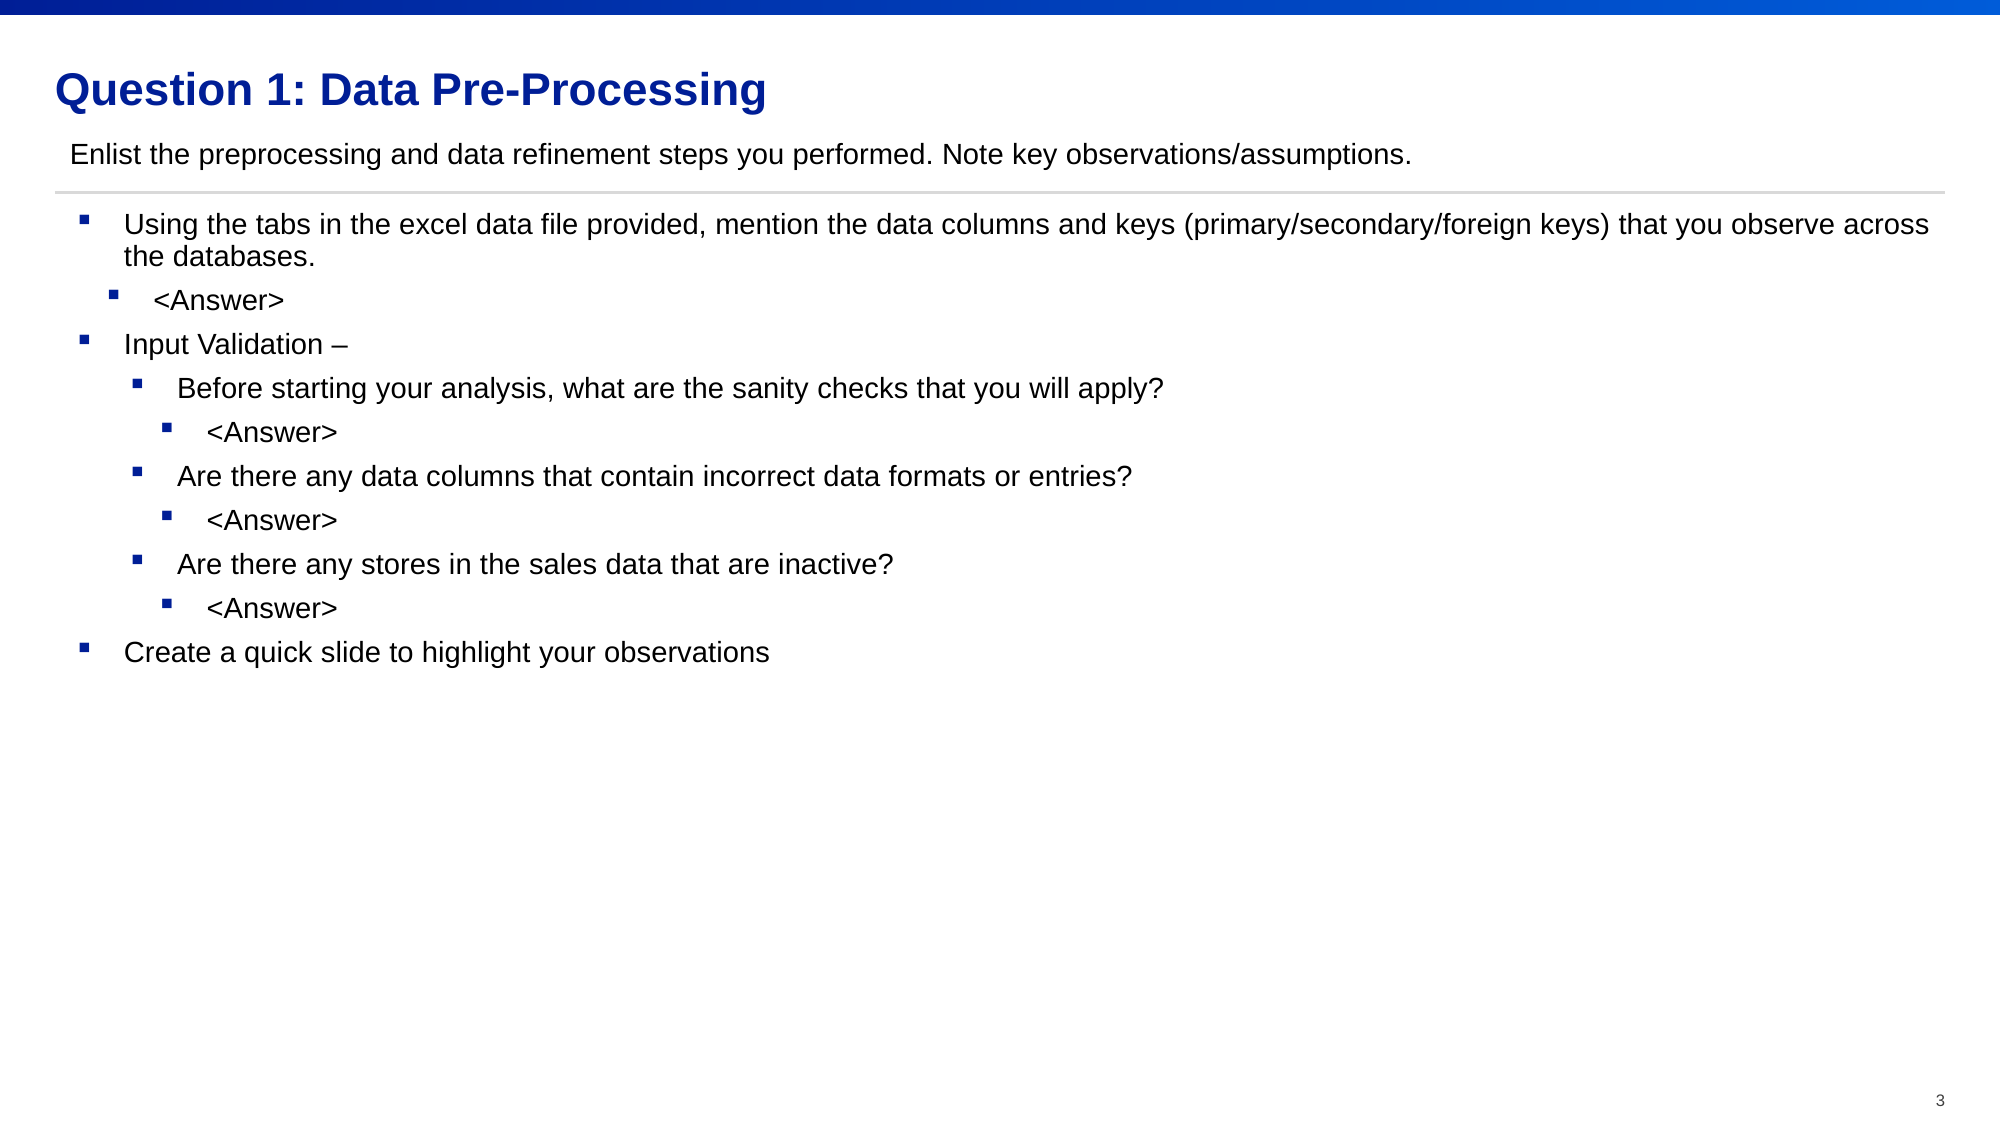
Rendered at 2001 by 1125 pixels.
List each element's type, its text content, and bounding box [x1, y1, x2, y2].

list Using the tabs in the excel data file provided, mention the data columns and keys (primary/secondary/foreign keys) that you observe across the databases. <Answer> Input Validation – Before starting your analysis, what are the sanity checks that you will apply? <Answer> Are there any data columns that contain incorrect data formats or entries? <Answer> Are there any stores in the sales data that are inactive? <Answer> Create a quick slide to highlight your observations [54, 209, 1945, 1037]
text_box Enlist the preprocessing and data refinement steps you performed. Note key observations/assumptions. [54, 126, 1945, 180]
slide_number 3 [1885, 1079, 1945, 1110]
title Question 1: Data Pre-Processing [54, 60, 1945, 126]
